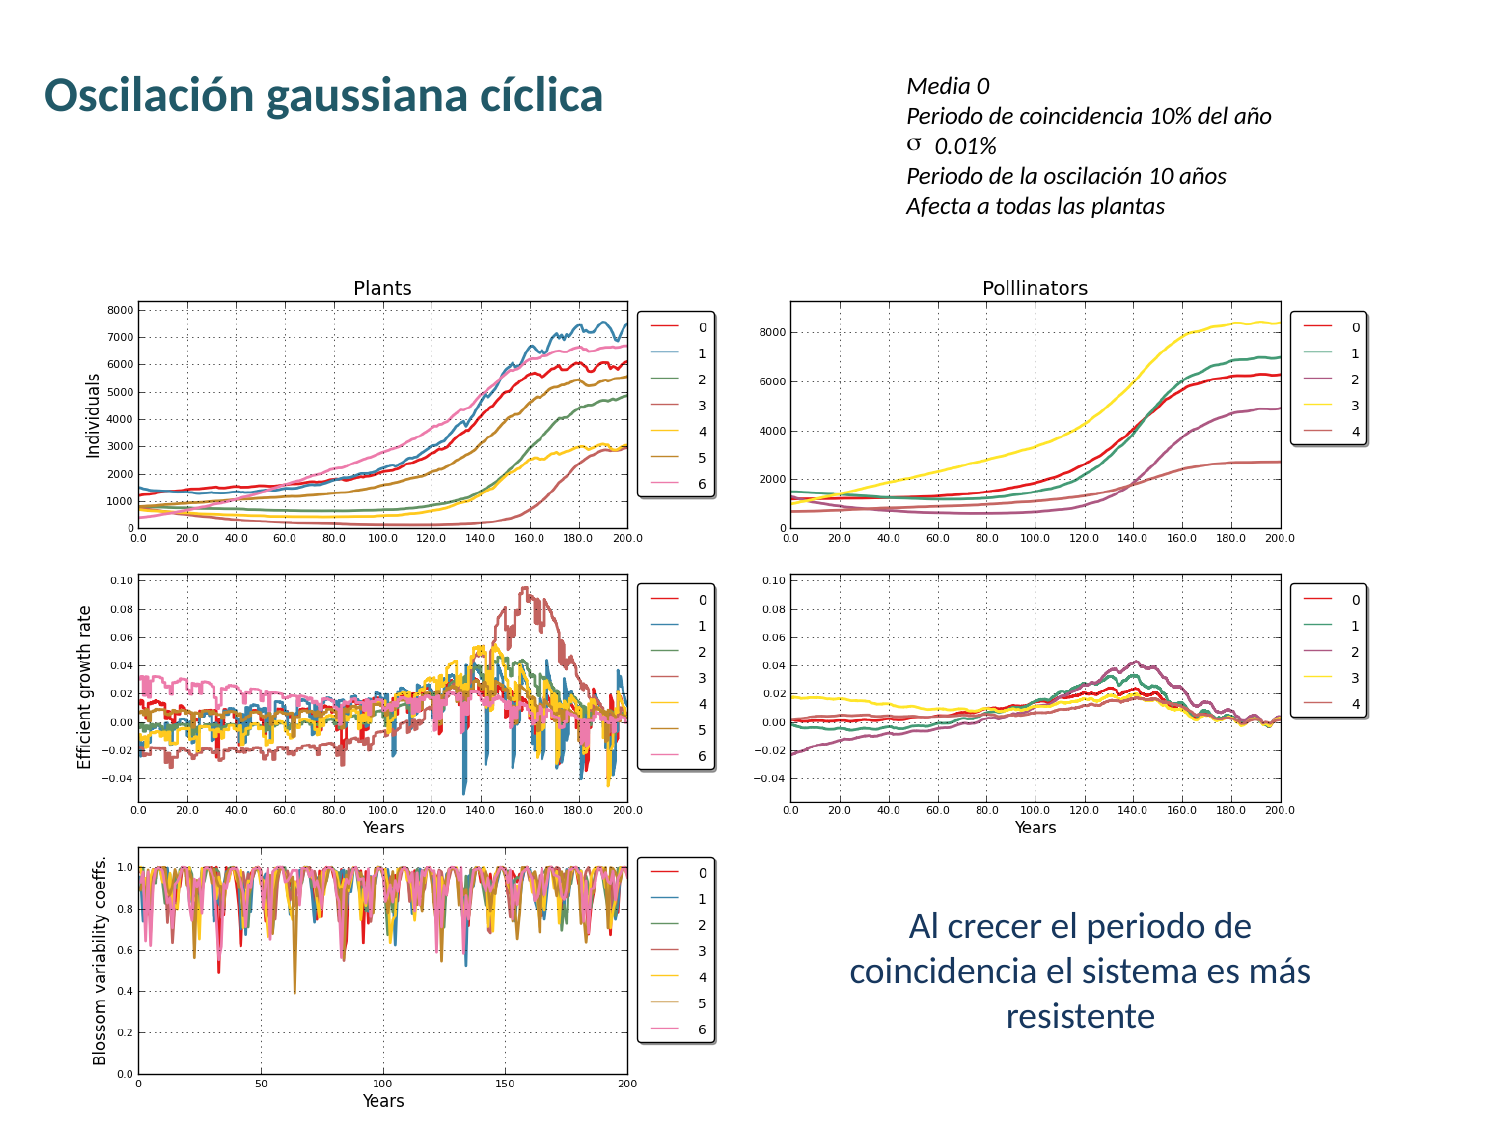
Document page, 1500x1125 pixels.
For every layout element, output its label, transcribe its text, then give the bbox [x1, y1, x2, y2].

text_box Media 0 Periodo de coincidencia 10% del año 0.01% Periodo de la oscilación 10 años Afecta a todas las plantas [891, 62, 1471, 227]
picture [74, 266, 1393, 1114]
text_box Oscilación gaussiana cíclica [29, 54, 844, 130]
